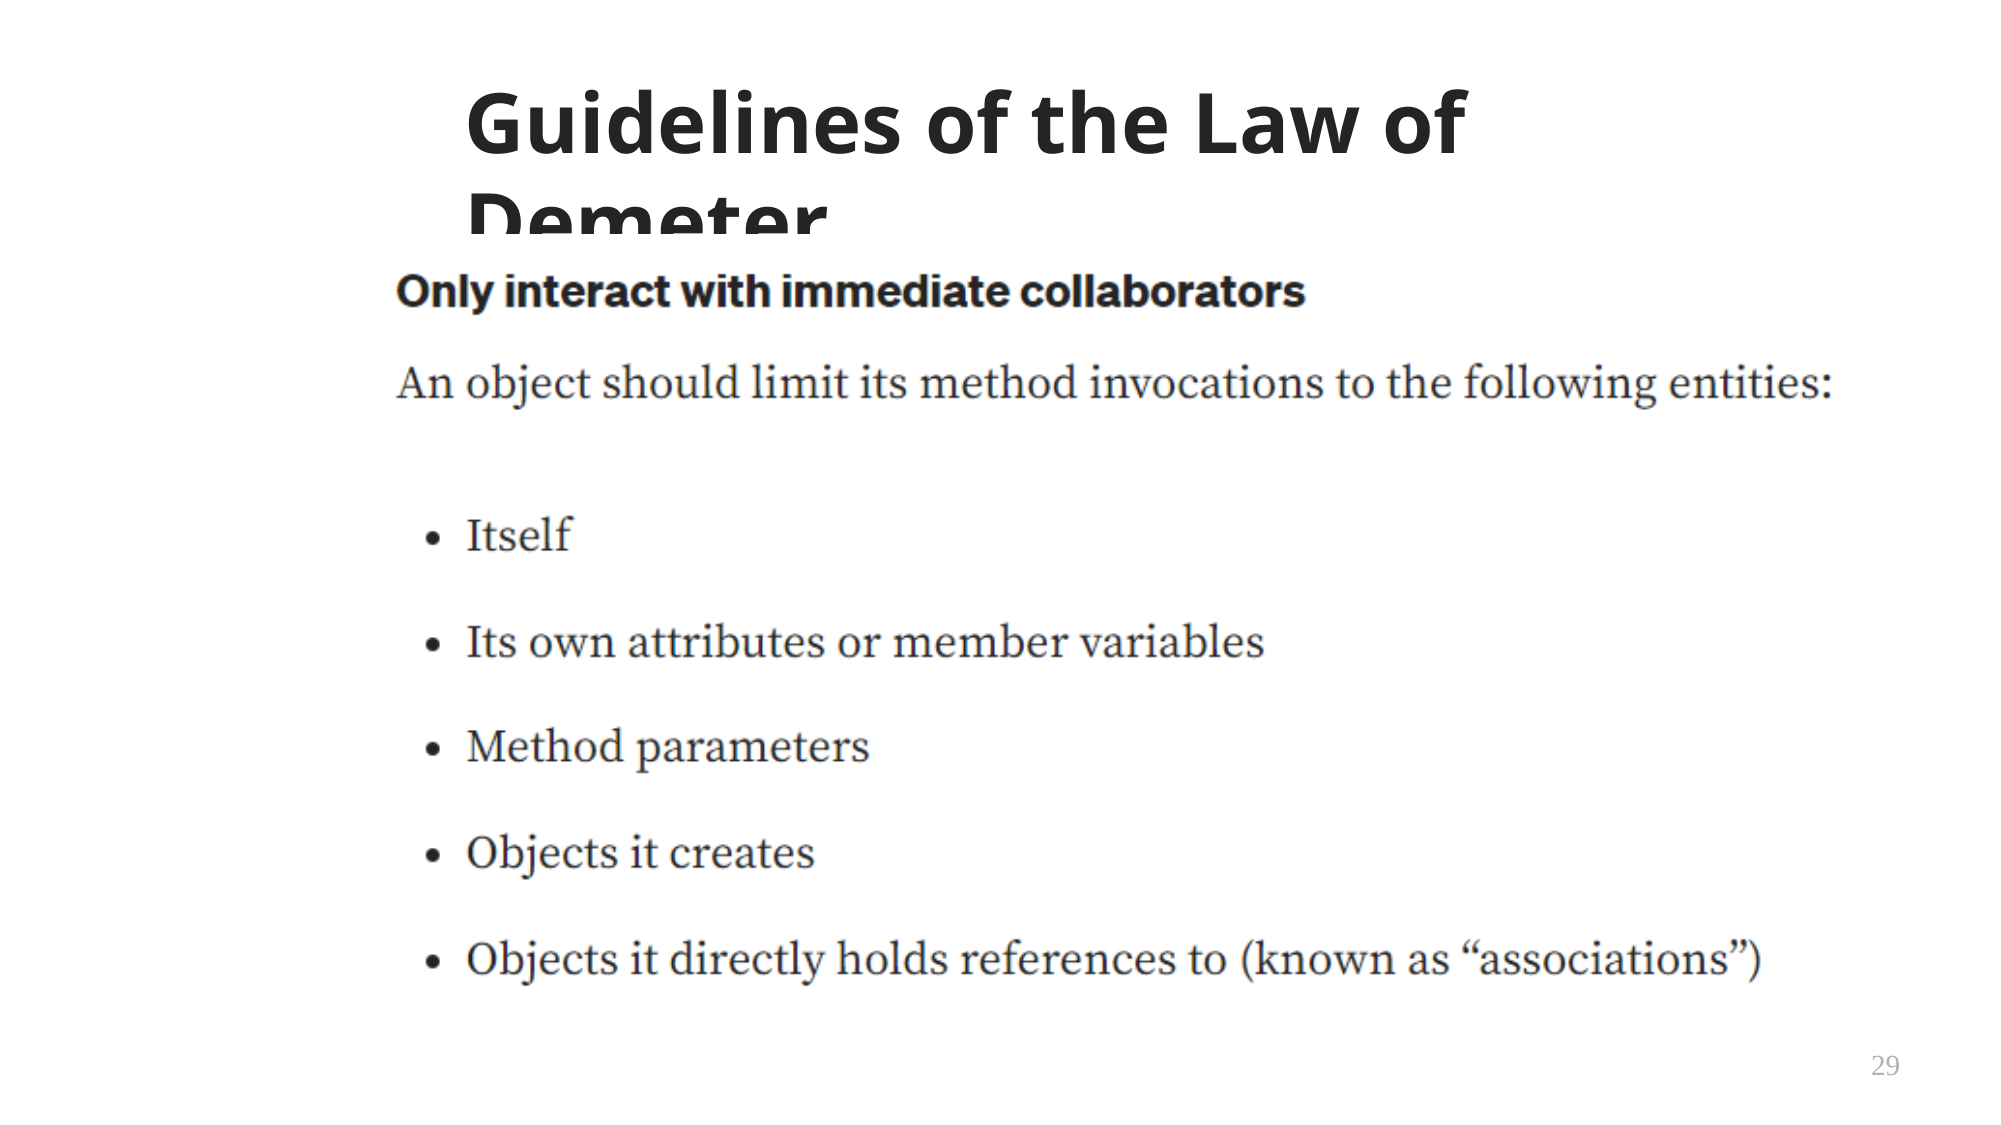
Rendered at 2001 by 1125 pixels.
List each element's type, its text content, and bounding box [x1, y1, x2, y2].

picture [324, 233, 1838, 1019]
slide_number 29 [1440, 1046, 1900, 1103]
text_box Guidelines of the Law of Demeter [449, 62, 1813, 232]
